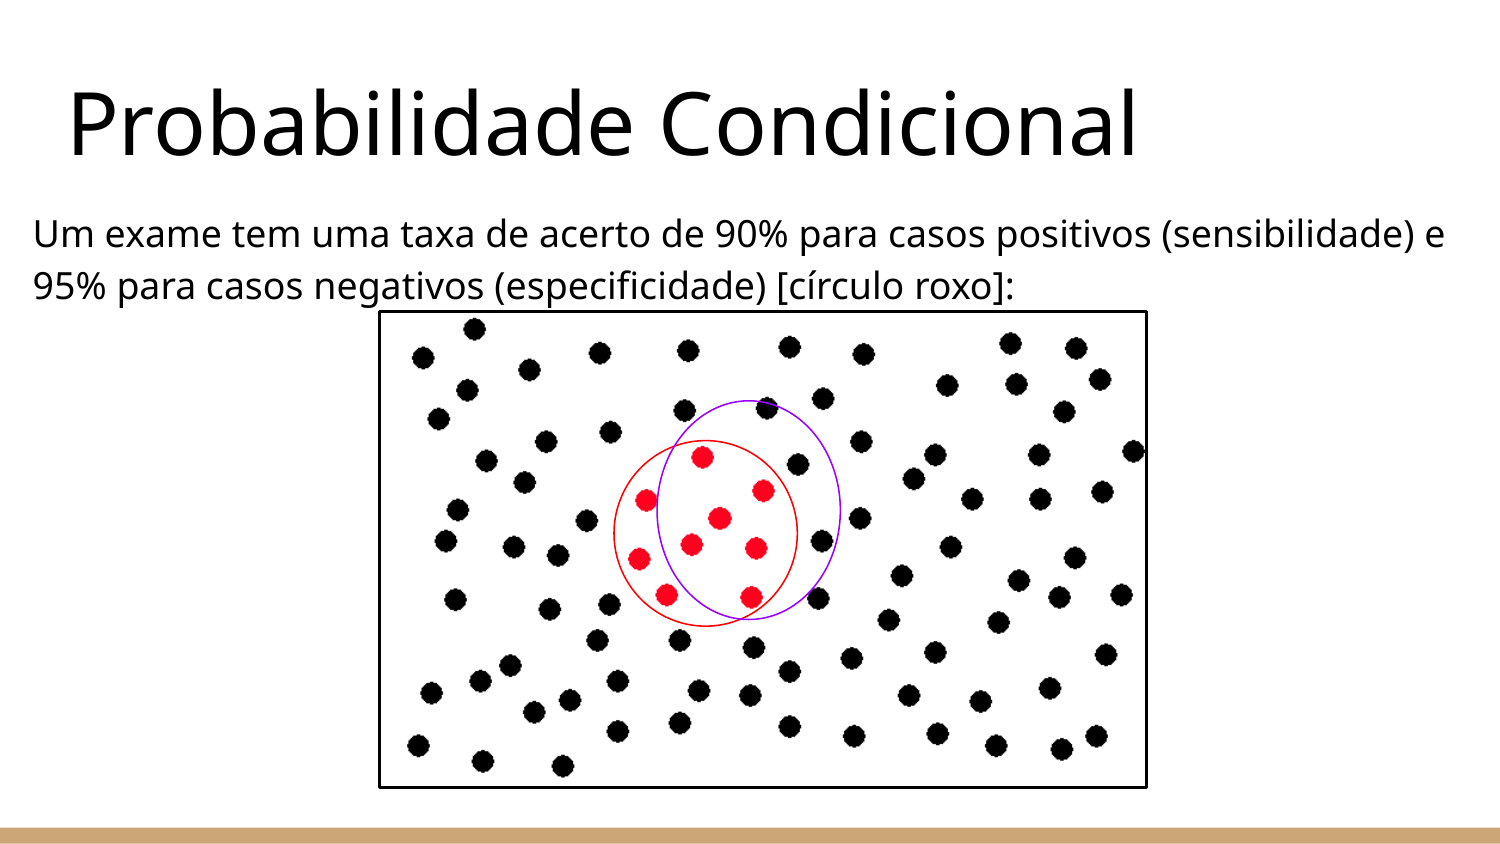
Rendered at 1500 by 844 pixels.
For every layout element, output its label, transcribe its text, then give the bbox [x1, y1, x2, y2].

title Probabilidade Condicional [51, 51, 1449, 188]
list Um exame tem uma taxa de acerto de 90% para casos positivos (sensibilidade) e 95% para casos negativos (especificidade) [círculo roxo]: [17, 188, 1483, 739]
picture [380, 312, 1146, 786]
